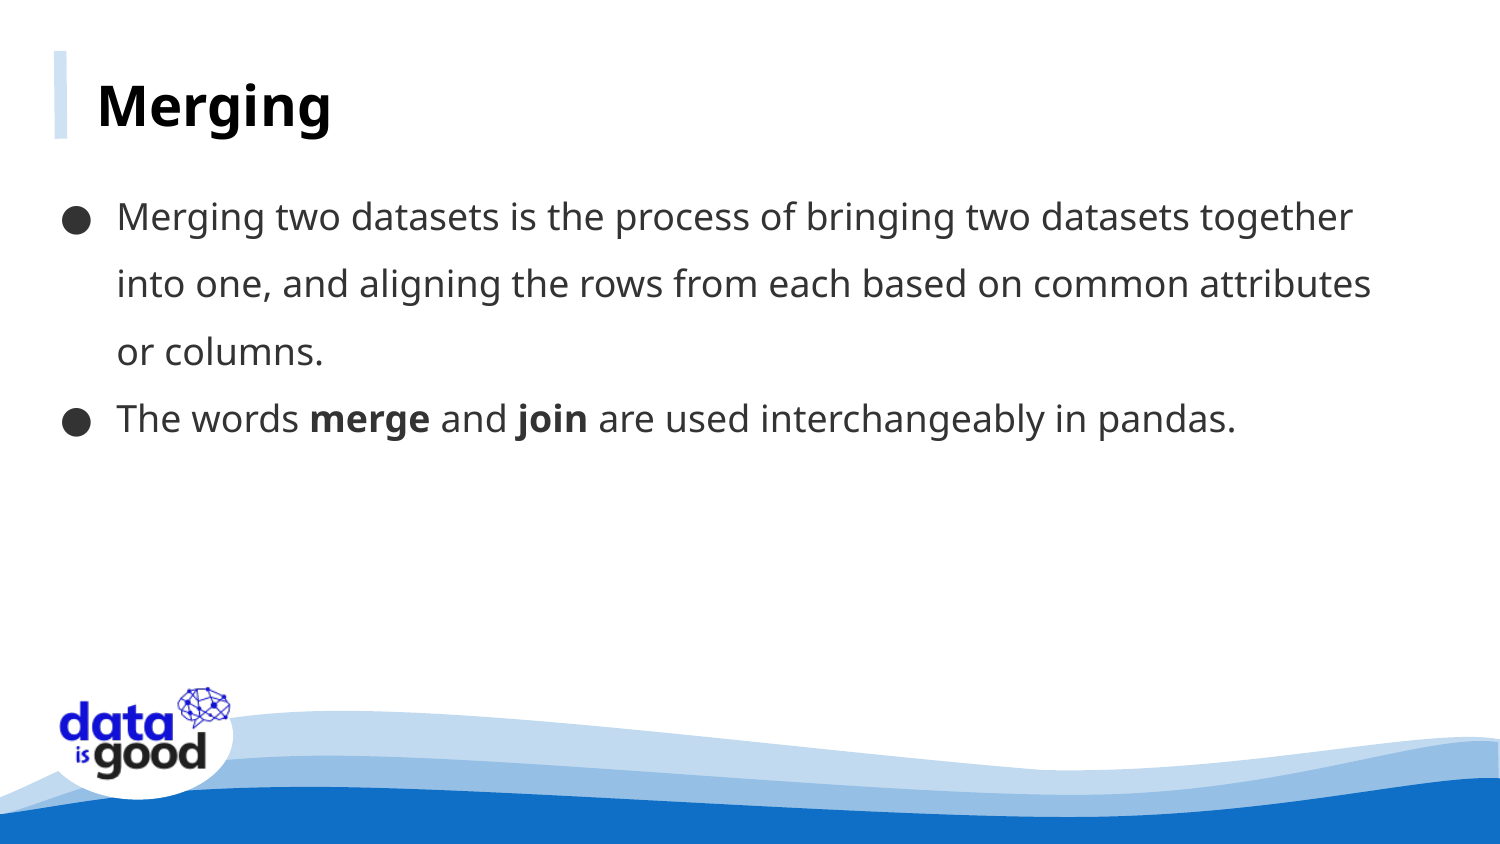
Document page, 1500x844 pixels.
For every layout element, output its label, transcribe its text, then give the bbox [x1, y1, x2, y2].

picture [58, 685, 231, 804]
text_box Merging [81, 54, 1194, 143]
text_box Merging two datasets is the process of bringing two datasets together into one, and aligning the rows from each based on common attributes or columns. The words merge and join are used interchangeably in pandas. [26, 155, 1424, 661]
